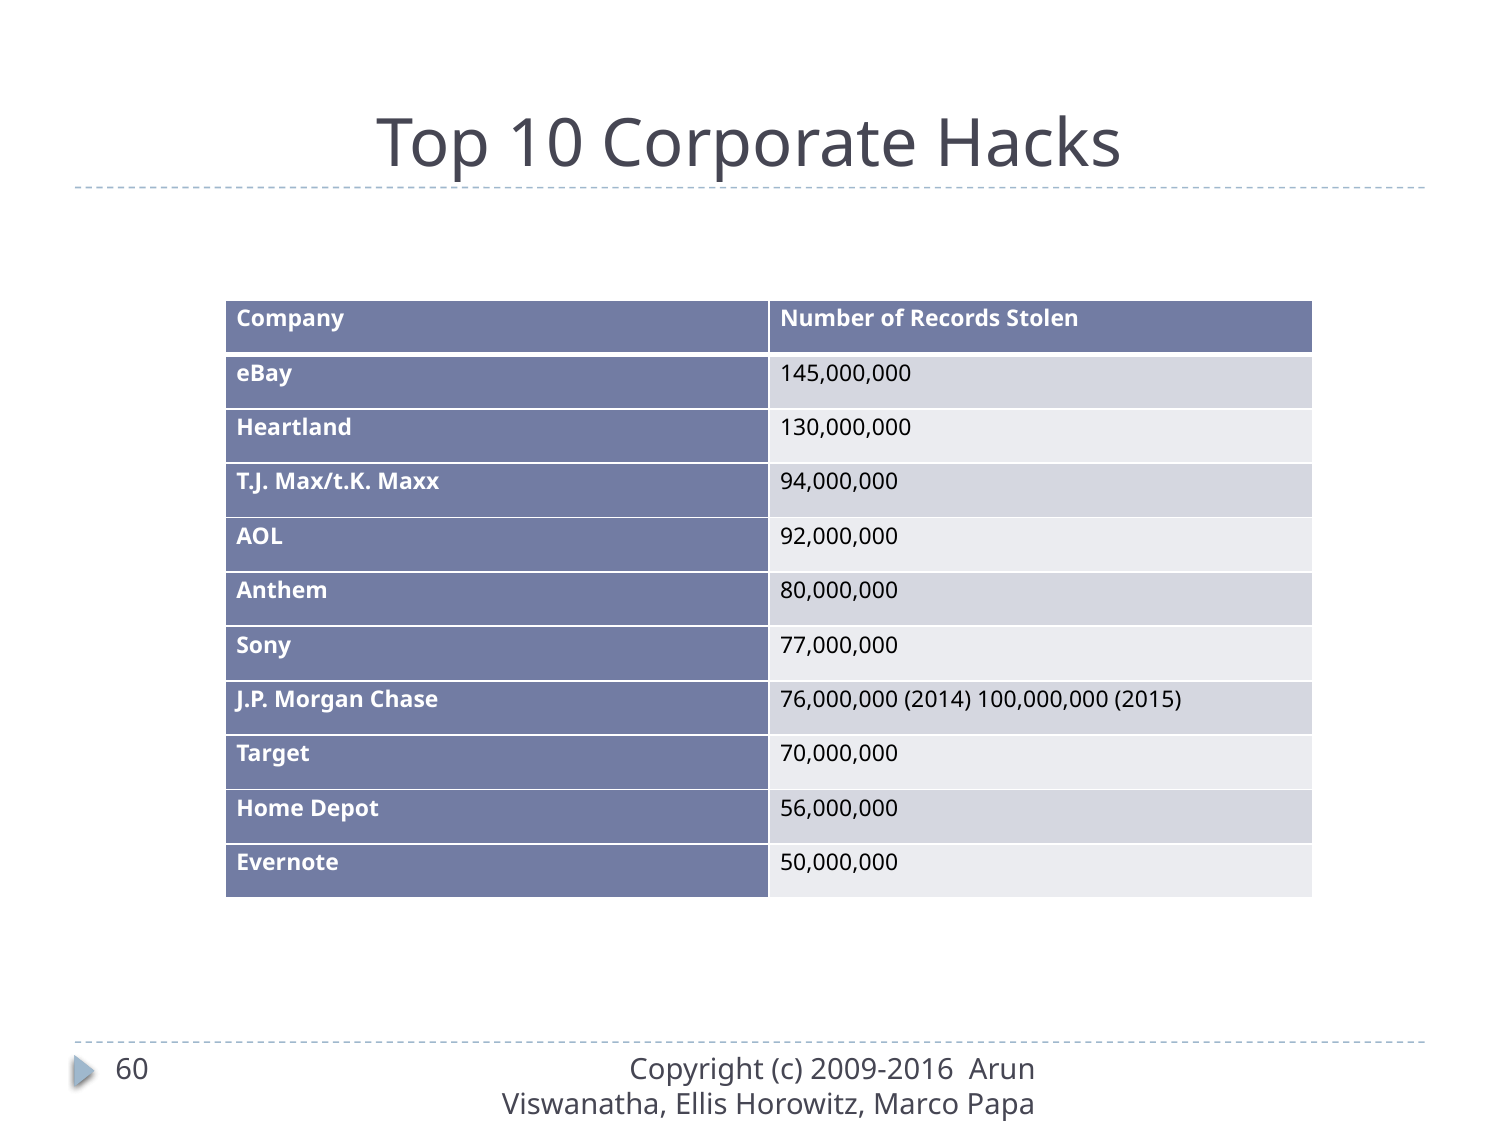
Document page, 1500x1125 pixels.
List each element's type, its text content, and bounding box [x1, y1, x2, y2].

table_cell Sony [226, 627, 768, 680]
slide_number 60 [100, 1042, 426, 1103]
table_cell 50,000,000 [770, 845, 1312, 897]
table_cell eBay [226, 357, 768, 408]
table_cell 70,000,000 [770, 736, 1312, 789]
title Top 10 Corporate Hacks [75, 37, 1425, 188]
table_cell 92,000,000 [770, 518, 1312, 571]
table_cell Heartland [226, 410, 768, 462]
table_cell 145,000,000 [770, 357, 1312, 408]
table_cell AOL [226, 518, 768, 571]
table_cell Home Depot [226, 790, 768, 843]
table_header Number of Records Stolen [770, 301, 1312, 352]
table_cell 94,000,000 [770, 464, 1312, 517]
table_cell T.J. Max/t.K. Maxx [226, 464, 768, 517]
table_cell Evernote [226, 845, 768, 897]
table_cell 56,000,000 [770, 790, 1312, 843]
table_cell Anthem [226, 573, 768, 625]
table_cell 130,000,000 [770, 410, 1312, 462]
table_cell 80,000,000 [770, 573, 1312, 625]
table_cell Target [226, 736, 768, 789]
table_cell 77,000,000 [770, 627, 1312, 680]
footer Copyright (c) 2009-2016 Arun Viswanatha, Ellis Horowitz, Marco Papa [475, 1042, 1051, 1103]
table_header Company [226, 301, 768, 352]
table_cell J.P. Morgan Chase [226, 682, 768, 734]
table_cell 76,000,000 (2014) 100,000,000 (2015) [770, 682, 1312, 734]
